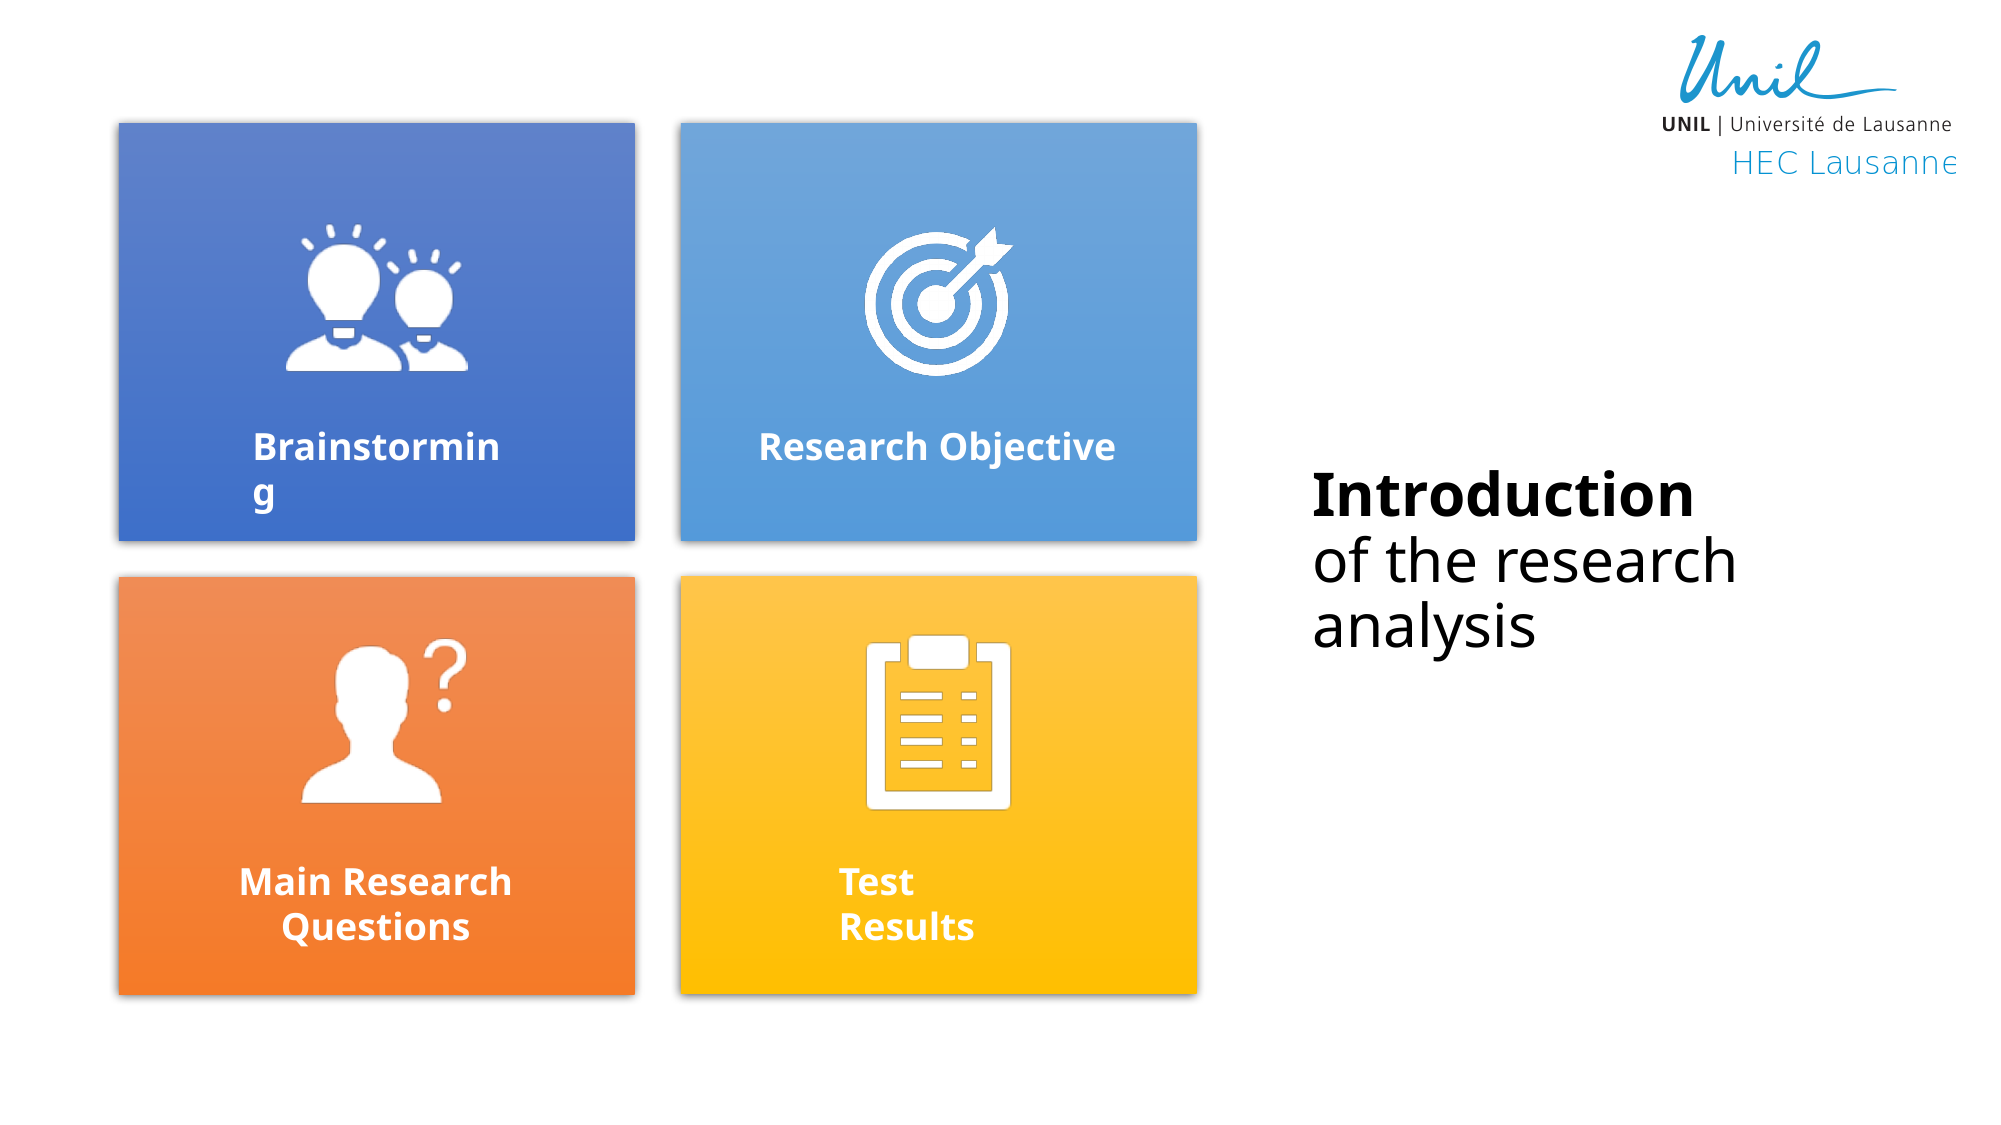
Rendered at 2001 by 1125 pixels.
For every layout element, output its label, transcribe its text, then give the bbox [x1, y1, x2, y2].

text_box [680, 123, 1197, 541]
text_box Brainstorming [237, 415, 517, 521]
text_box [680, 576, 1197, 994]
text_box [847, 209, 1030, 392]
picture [844, 628, 1034, 818]
title Introduction of the research analysis [1297, 457, 1833, 668]
text_box [294, 628, 479, 812]
picture [1663, 35, 1956, 195]
picture [286, 208, 468, 390]
text_box [118, 123, 635, 541]
text_box Research Objective [743, 415, 1135, 476]
text_box Main Research Questions [215, 850, 537, 956]
text_box [118, 577, 635, 995]
text_box Test Results [823, 850, 1054, 956]
